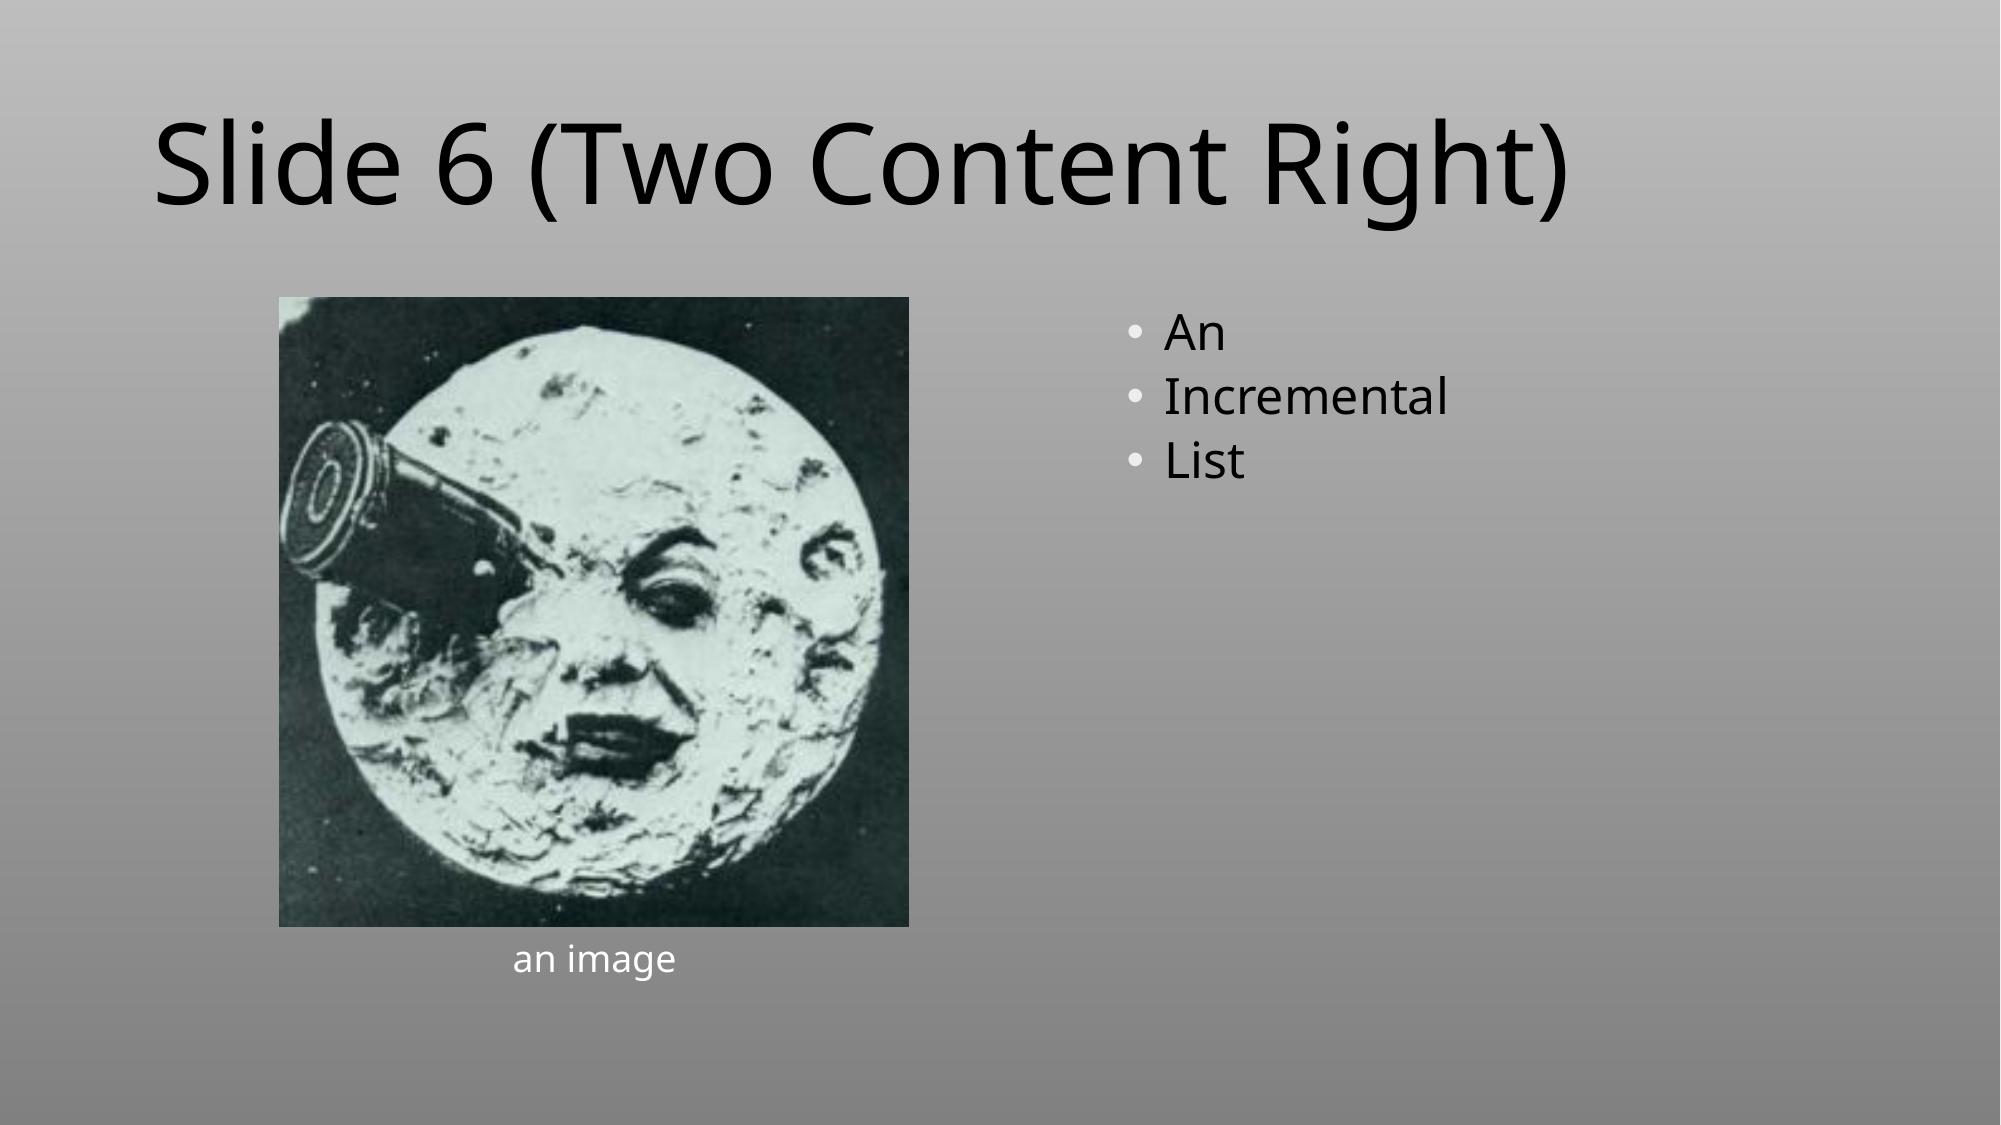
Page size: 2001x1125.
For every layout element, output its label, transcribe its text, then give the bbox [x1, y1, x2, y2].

text_box an image [183, 927, 1007, 1011]
title Slide 6 (Two Content Right) [137, 59, 1863, 278]
list An Incremental List [1036, 299, 1863, 1014]
picture [0, 0, 2001, 1125]
